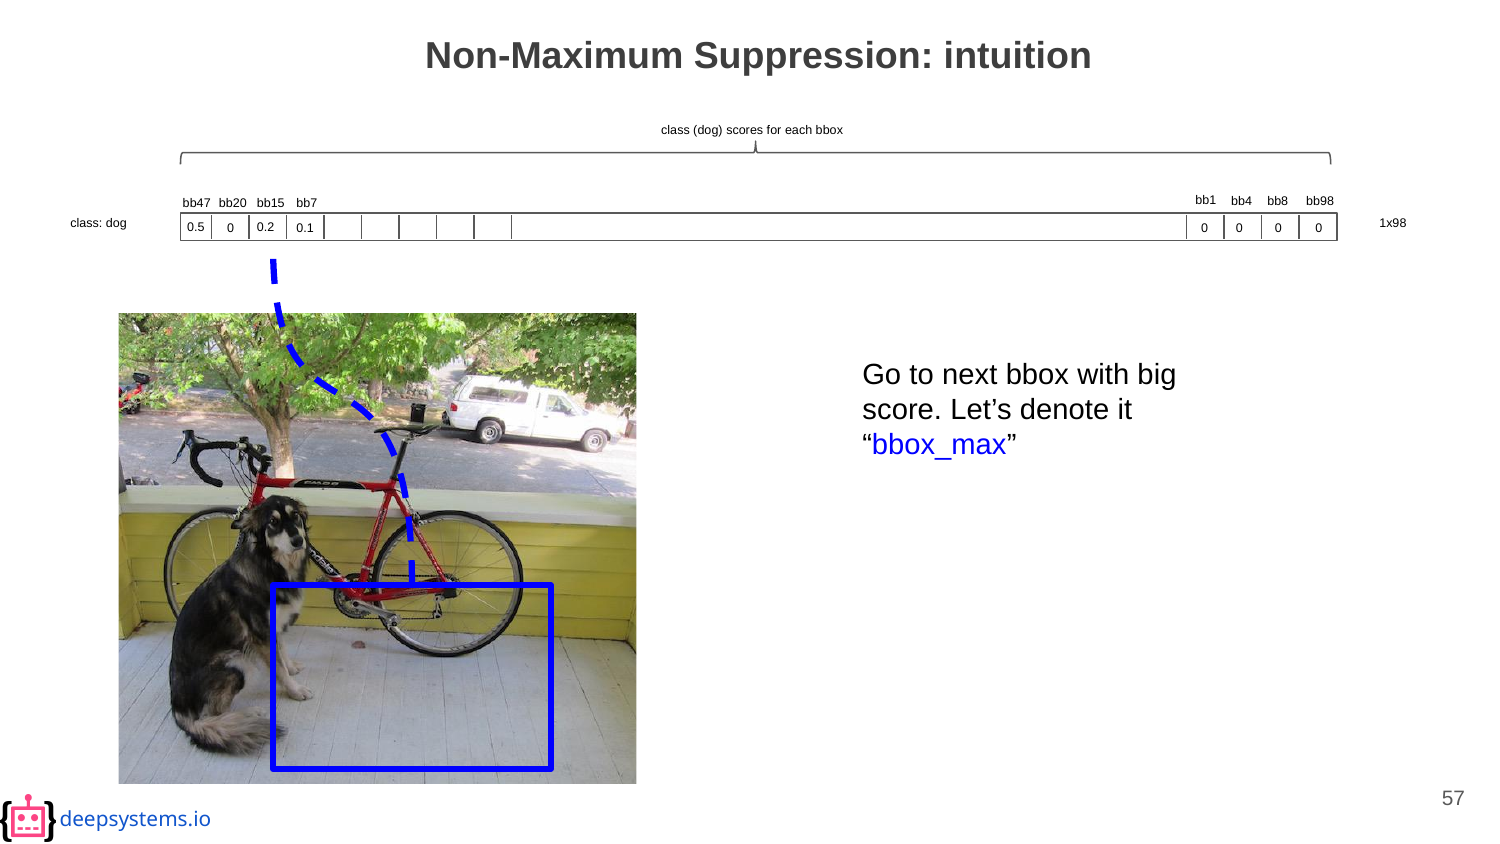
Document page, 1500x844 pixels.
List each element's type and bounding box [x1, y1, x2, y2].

text_box [171, 344, 514, 485]
text_box [180, 107, 1331, 165]
text_box [847, 340, 1279, 381]
text_box [1364, 200, 1472, 241]
text_box [167, 176, 1354, 246]
text_box [410, 12, 1249, 91]
text_box [55, 200, 163, 241]
picture [0, 794, 56, 842]
picture [118, 313, 637, 785]
slide_number [1389, 764, 1480, 830]
